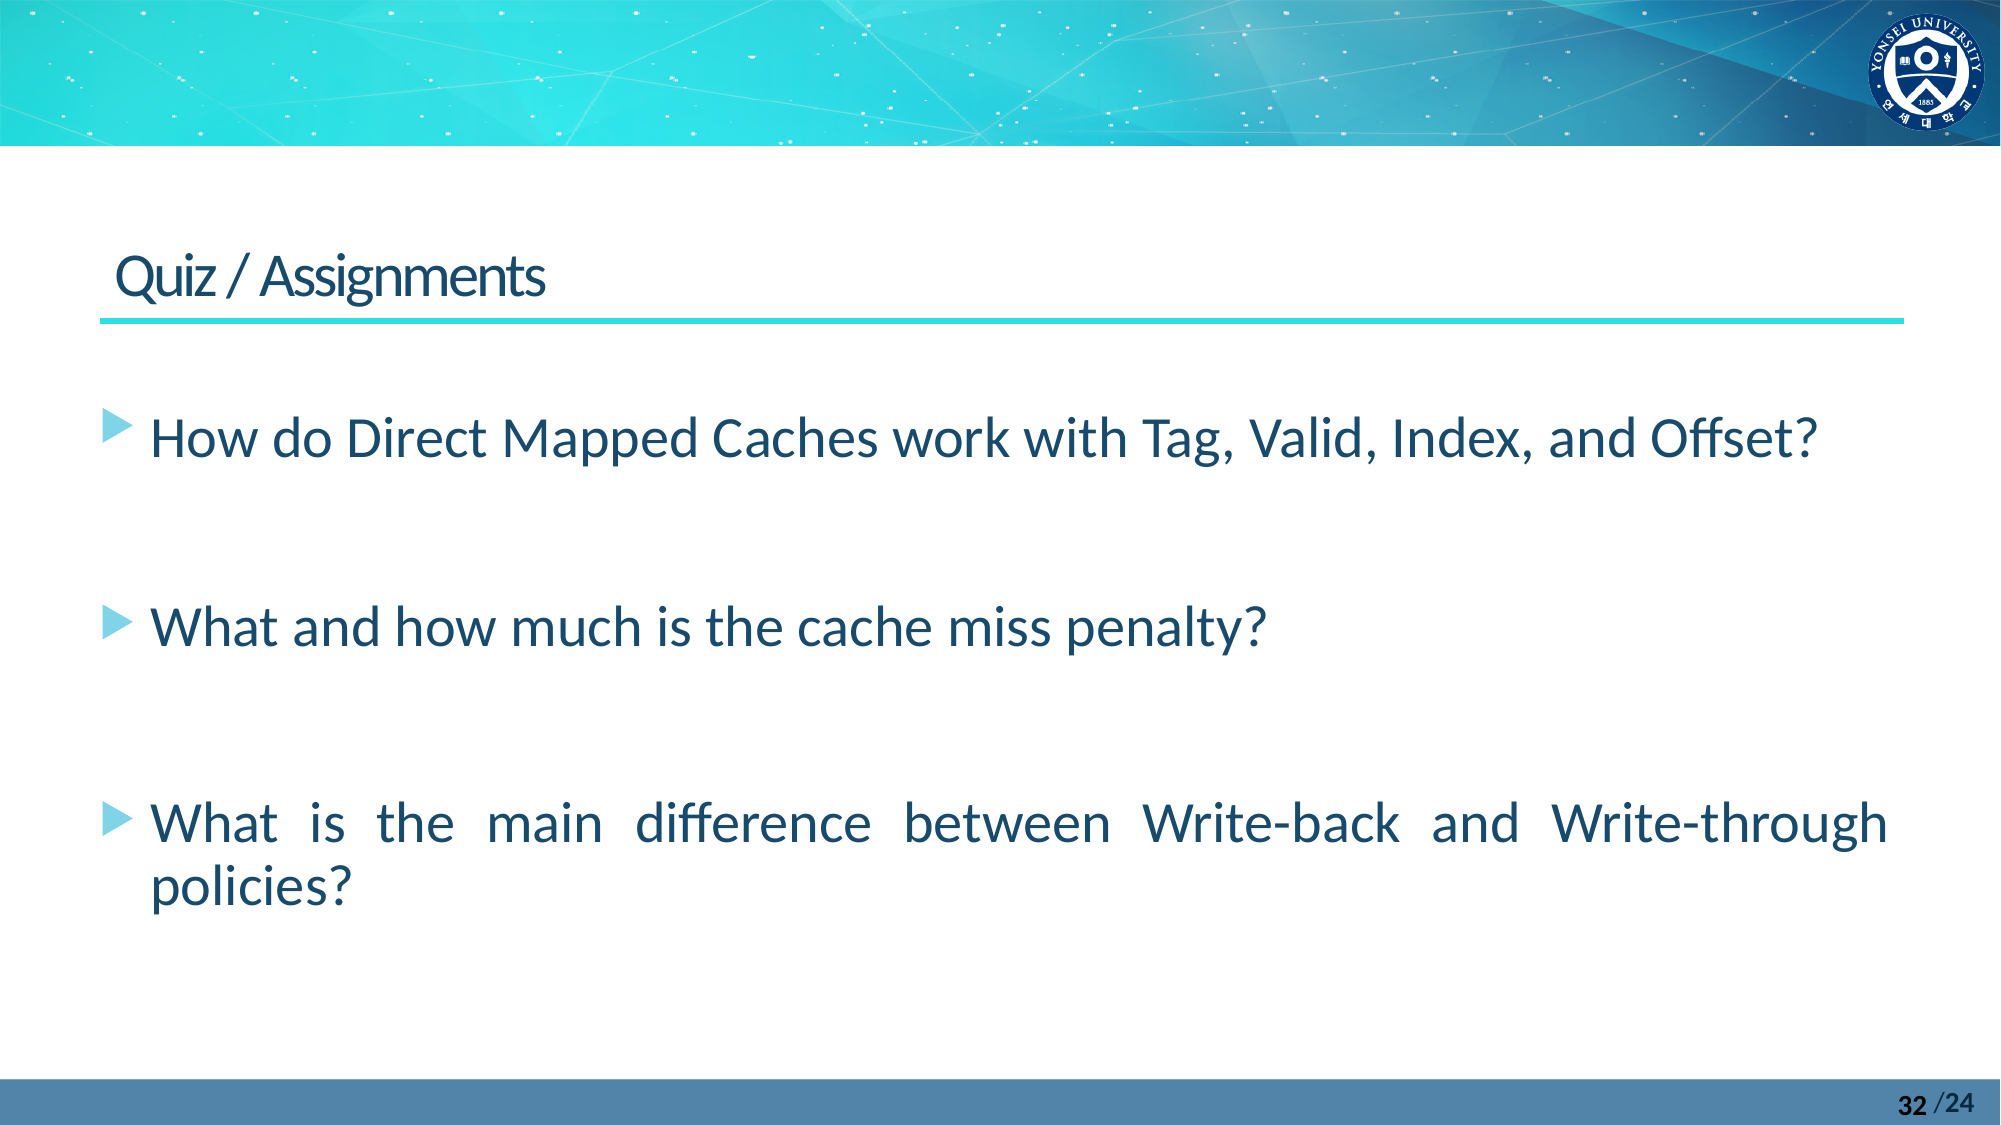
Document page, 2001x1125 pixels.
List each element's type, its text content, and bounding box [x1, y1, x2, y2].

list How do Direct Mapped Caches work with Tag, Valid, Index, and Offset? [135, 392, 1905, 478]
picture [0, 0, 2001, 168]
list What and how much is the cache miss penalty? [135, 588, 1905, 668]
list Quiz / Assignments [99, 235, 1000, 319]
slide_number 32 [1493, 1077, 1943, 1125]
list What is the main difference between Write-back and Write-through policies? [135, 785, 1905, 928]
